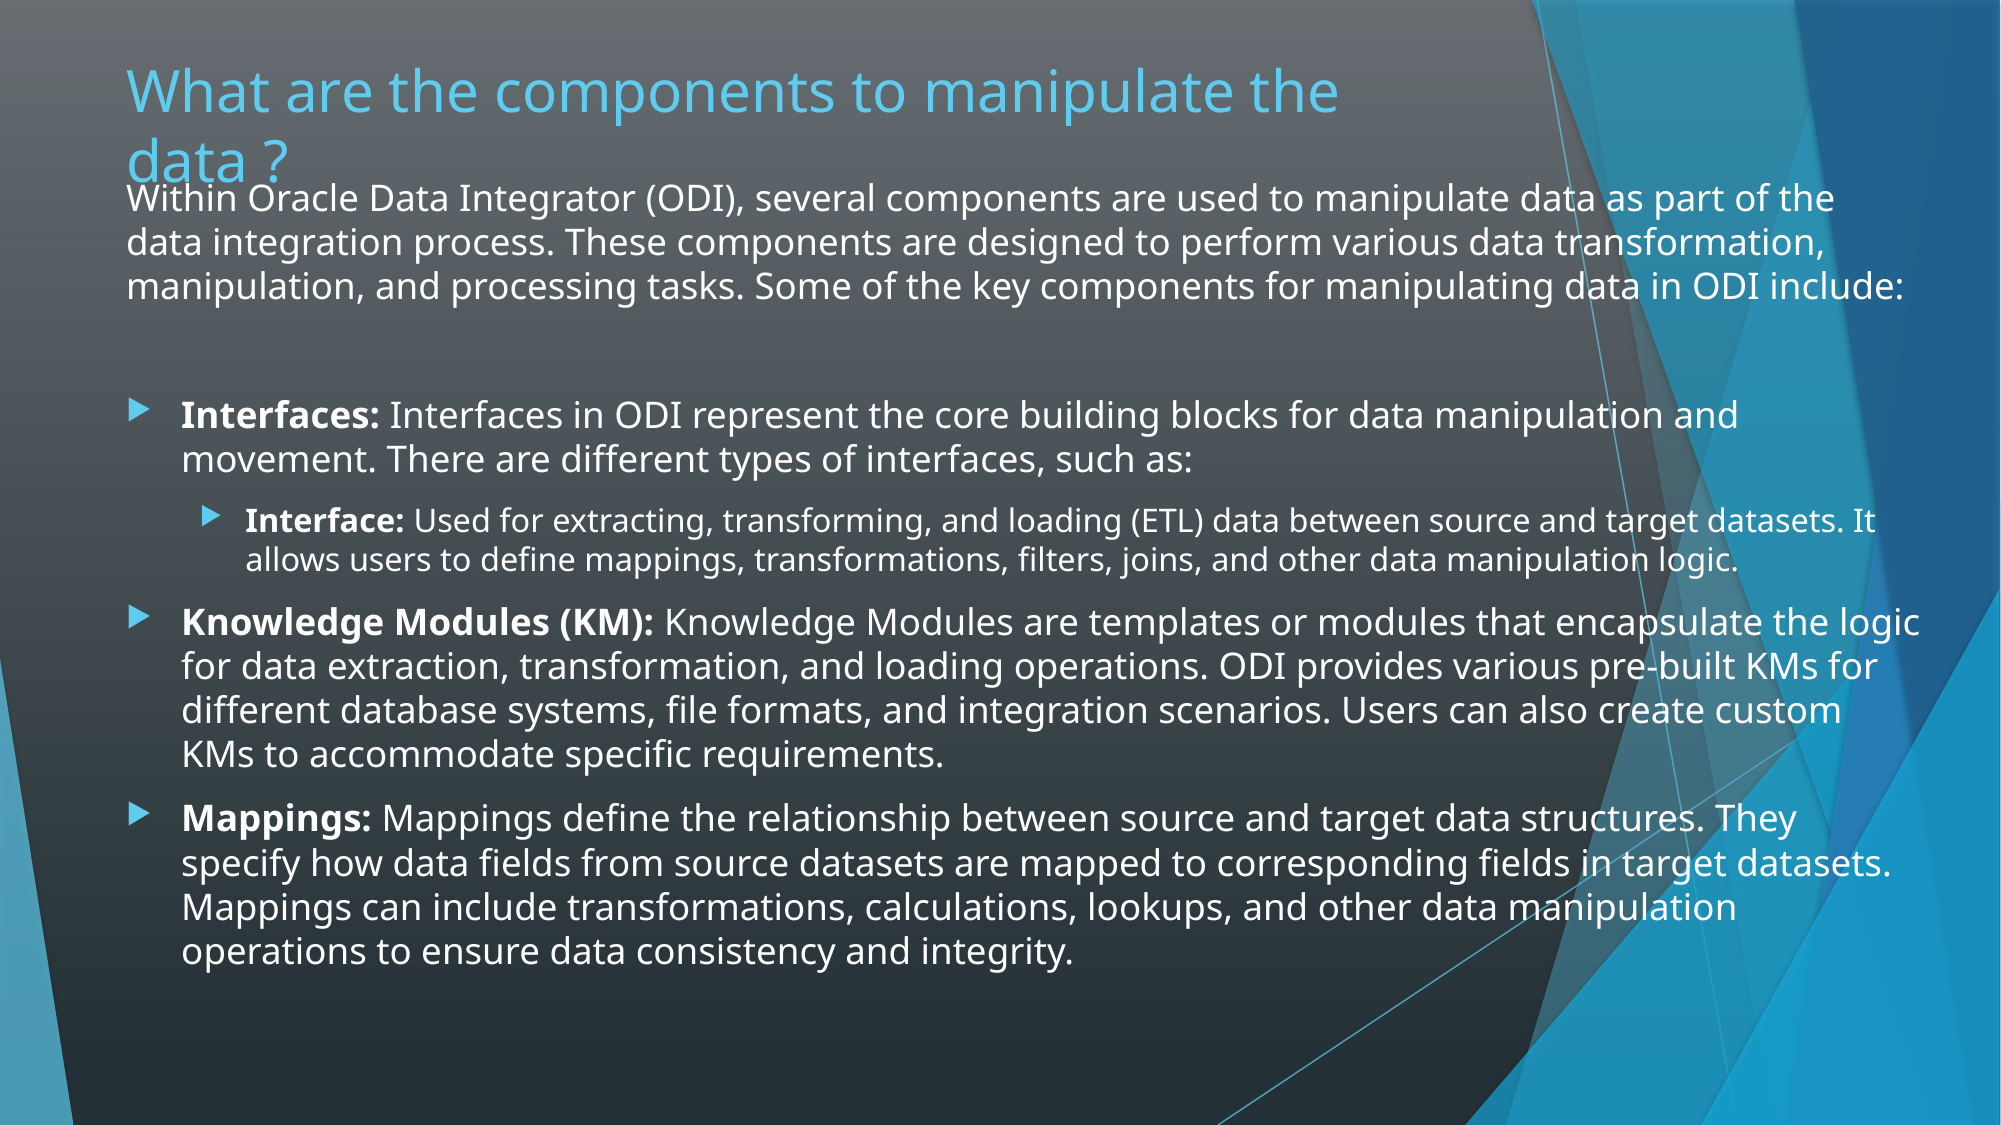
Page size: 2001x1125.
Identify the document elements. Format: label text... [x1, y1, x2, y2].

title What are the components to manipulate the data ? [111, 47, 1522, 134]
list Within Oracle Data Integrator (ODI), several components are used to manipulate data as part of the data integration process. These components are designed to perform various data transformation, manipulation, and processing tasks. Some of the key components for manipulating data in ODI include: Interfaces: Interfaces in ODI represent the core building blocks for data manipulation and movement. There are different types of interfaces, such as: Interface: Used for extracting, transforming, and loading (ETL) data between source and target datasets. It allows users to define mappings, transformations, filters, joins, and other data manipulation logic. Knowledge Modules (KM): Knowledge Modules are templates or modules that encapsulate the logic for data extraction, transformation, and loading operations. ODI provides various pre-built KMs for different database systems, file formats, and integration scenarios. Users can also create custom KMs to accommodate specific requirements. Mappings: Mappings define the relationship between source and target data structures. They specify how data fields from source datasets are mapped to corresponding fields in target datasets. Mappings can include transformations, calculations, lookups, and other data manipulation operations to ensure data consistency and integrity. [111, 167, 1938, 991]
